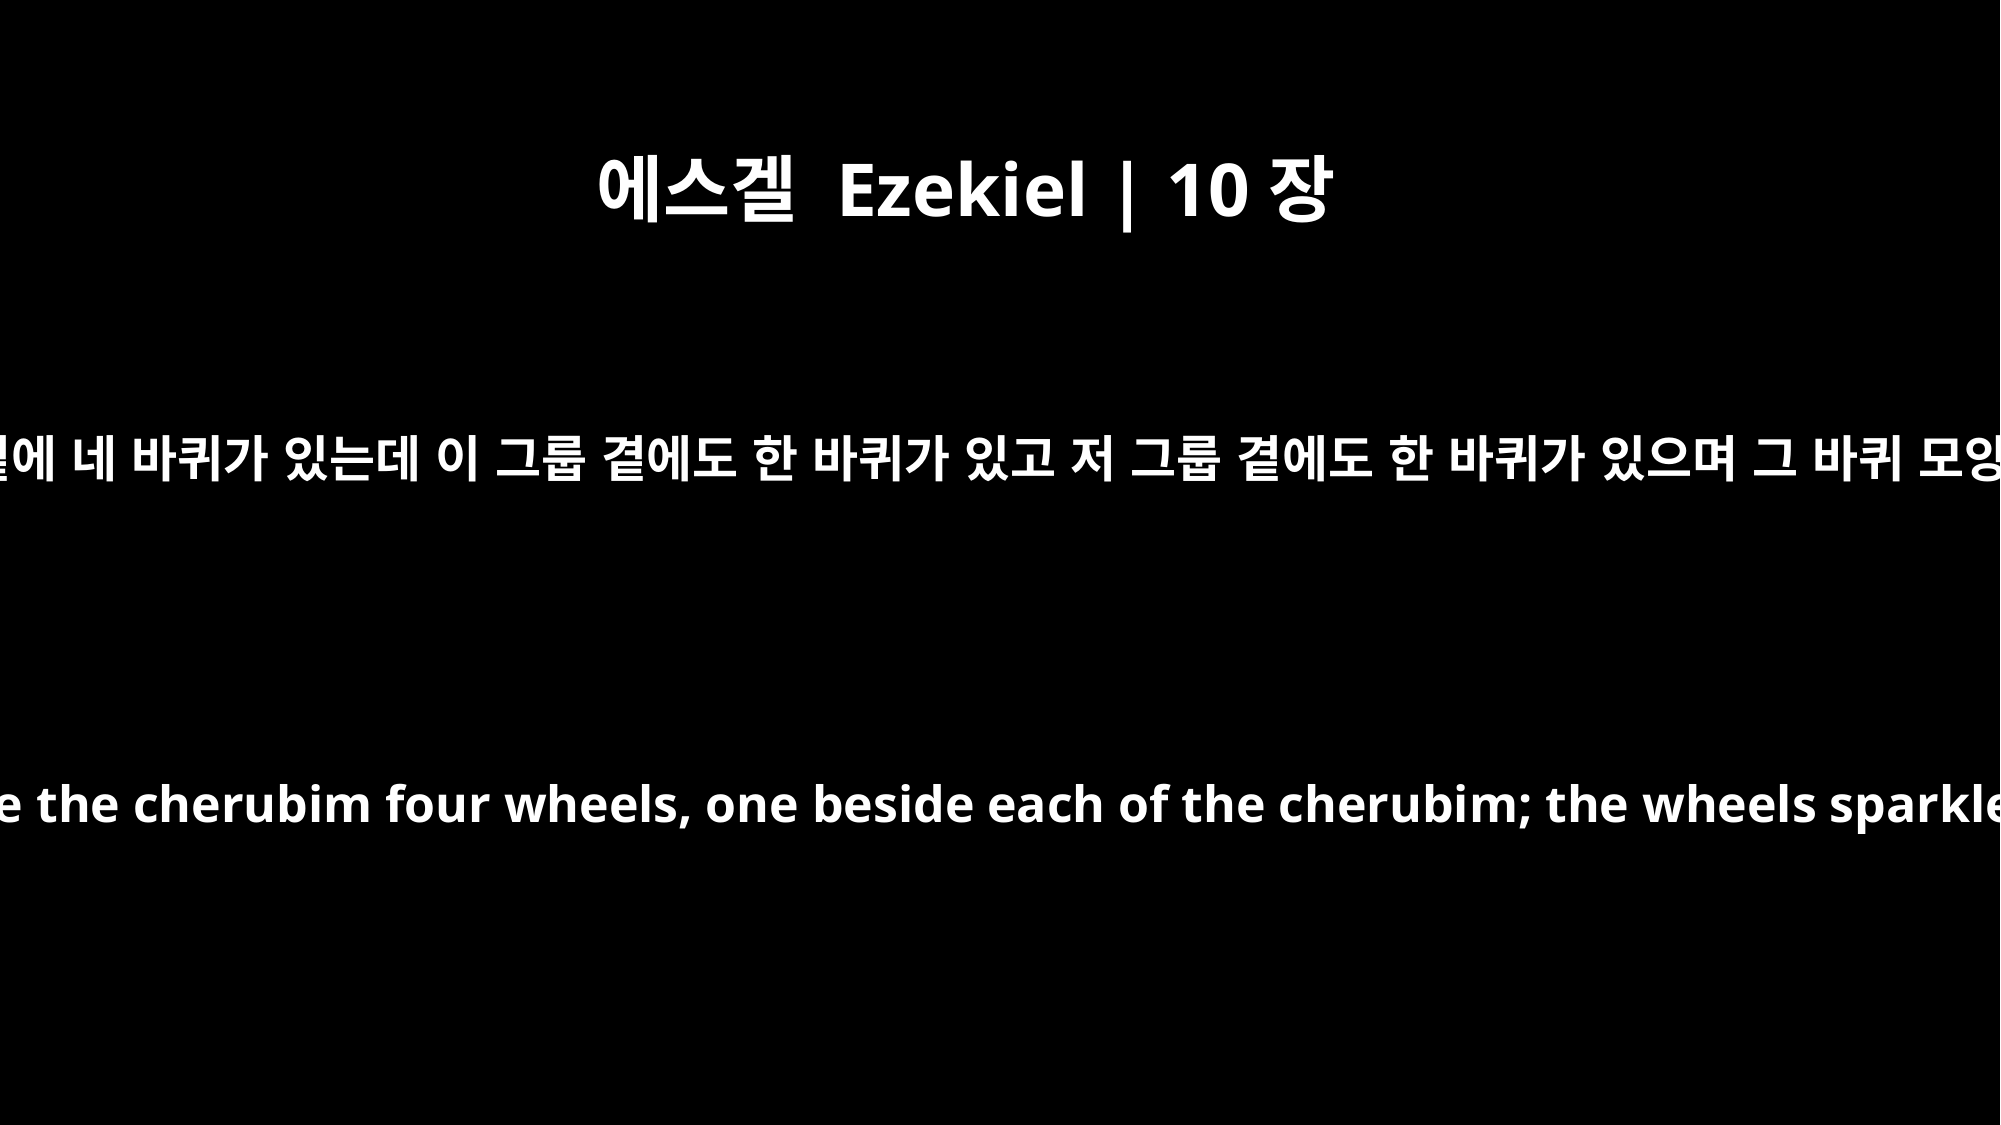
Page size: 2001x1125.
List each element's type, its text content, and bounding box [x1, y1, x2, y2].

text_box 에스겔 Ezekiel | 10장 [581, 136, 1351, 239]
text_box 9 내가 보니 그룹들 곁에 네 바퀴가 있는데 이 그룹 곁에도 한 바퀴가 있고 저 그룹 곁에도 한 바퀴가 있으며 그 바퀴 모양은 황옥 같으며 [0, 359, 2000, 495]
text_box I looked, and I saw beside the cherubim four wheels, one beside each of the cherubim; the wheels sparkled like chrysolite. [0, 764, 2000, 840]
